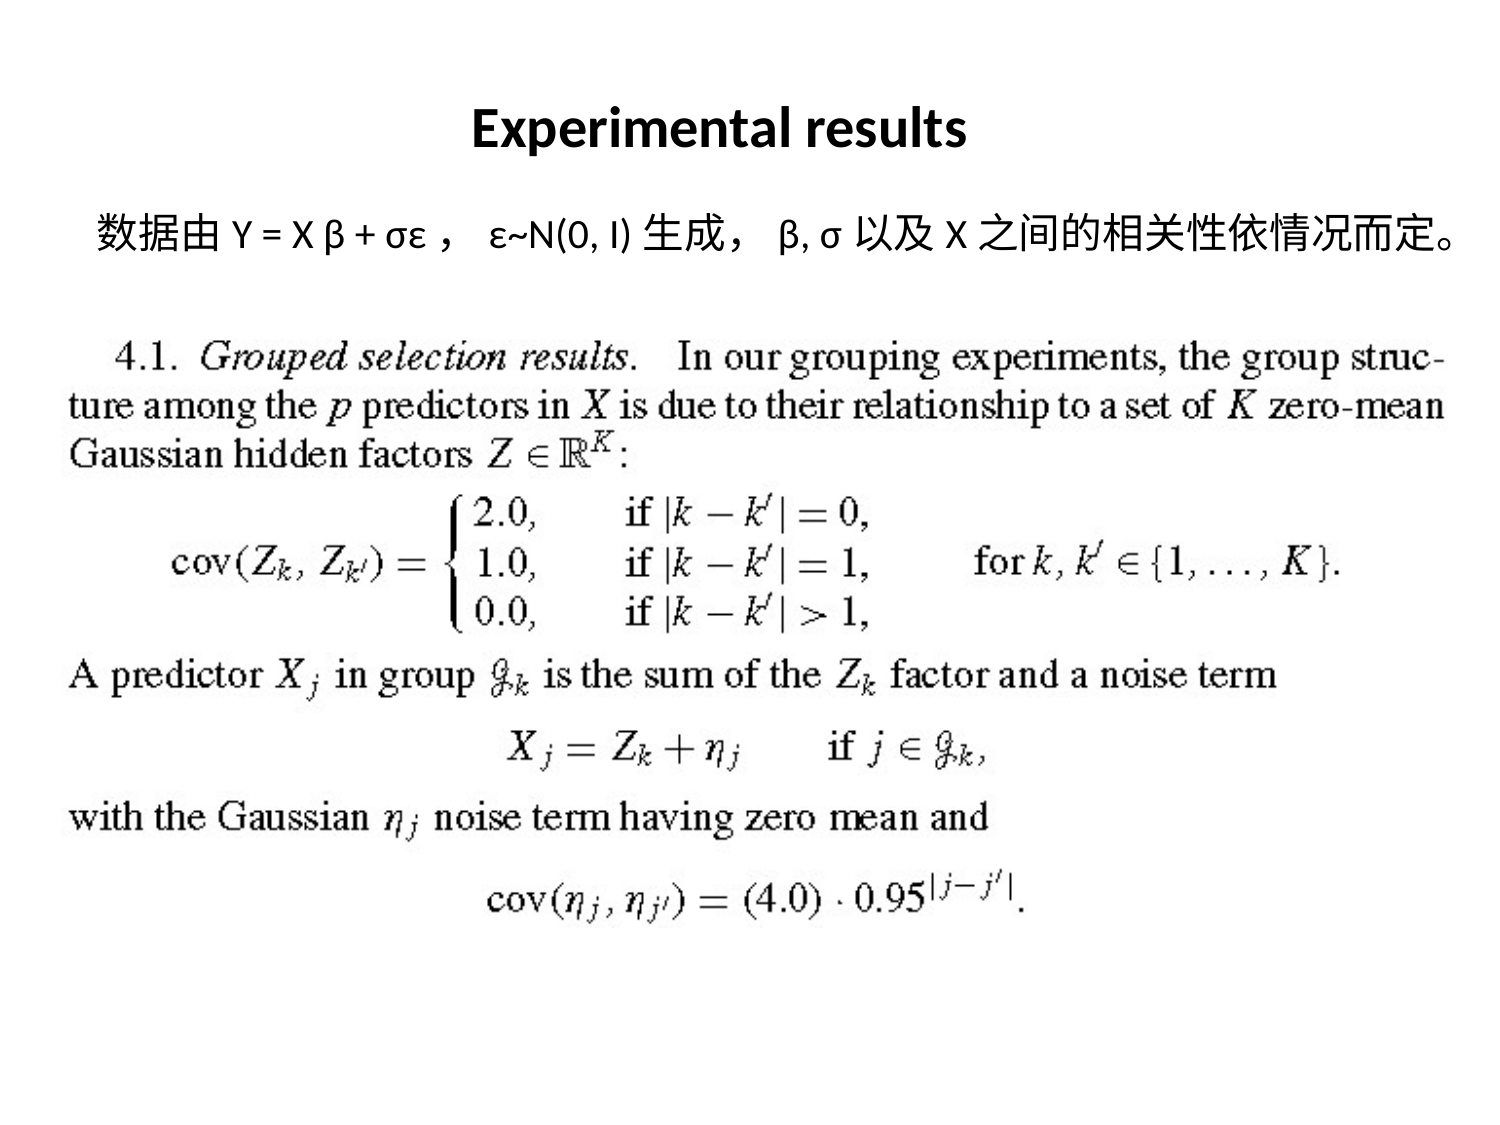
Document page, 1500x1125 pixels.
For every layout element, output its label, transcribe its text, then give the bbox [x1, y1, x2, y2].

picture [46, 339, 1454, 928]
text_box 数据由Y = X β + σε，ε~N(0, I)生成，β, σ以及X之间的相关性依情况而定。 [82, 199, 1494, 264]
text_box Experimental results [456, 82, 996, 167]
